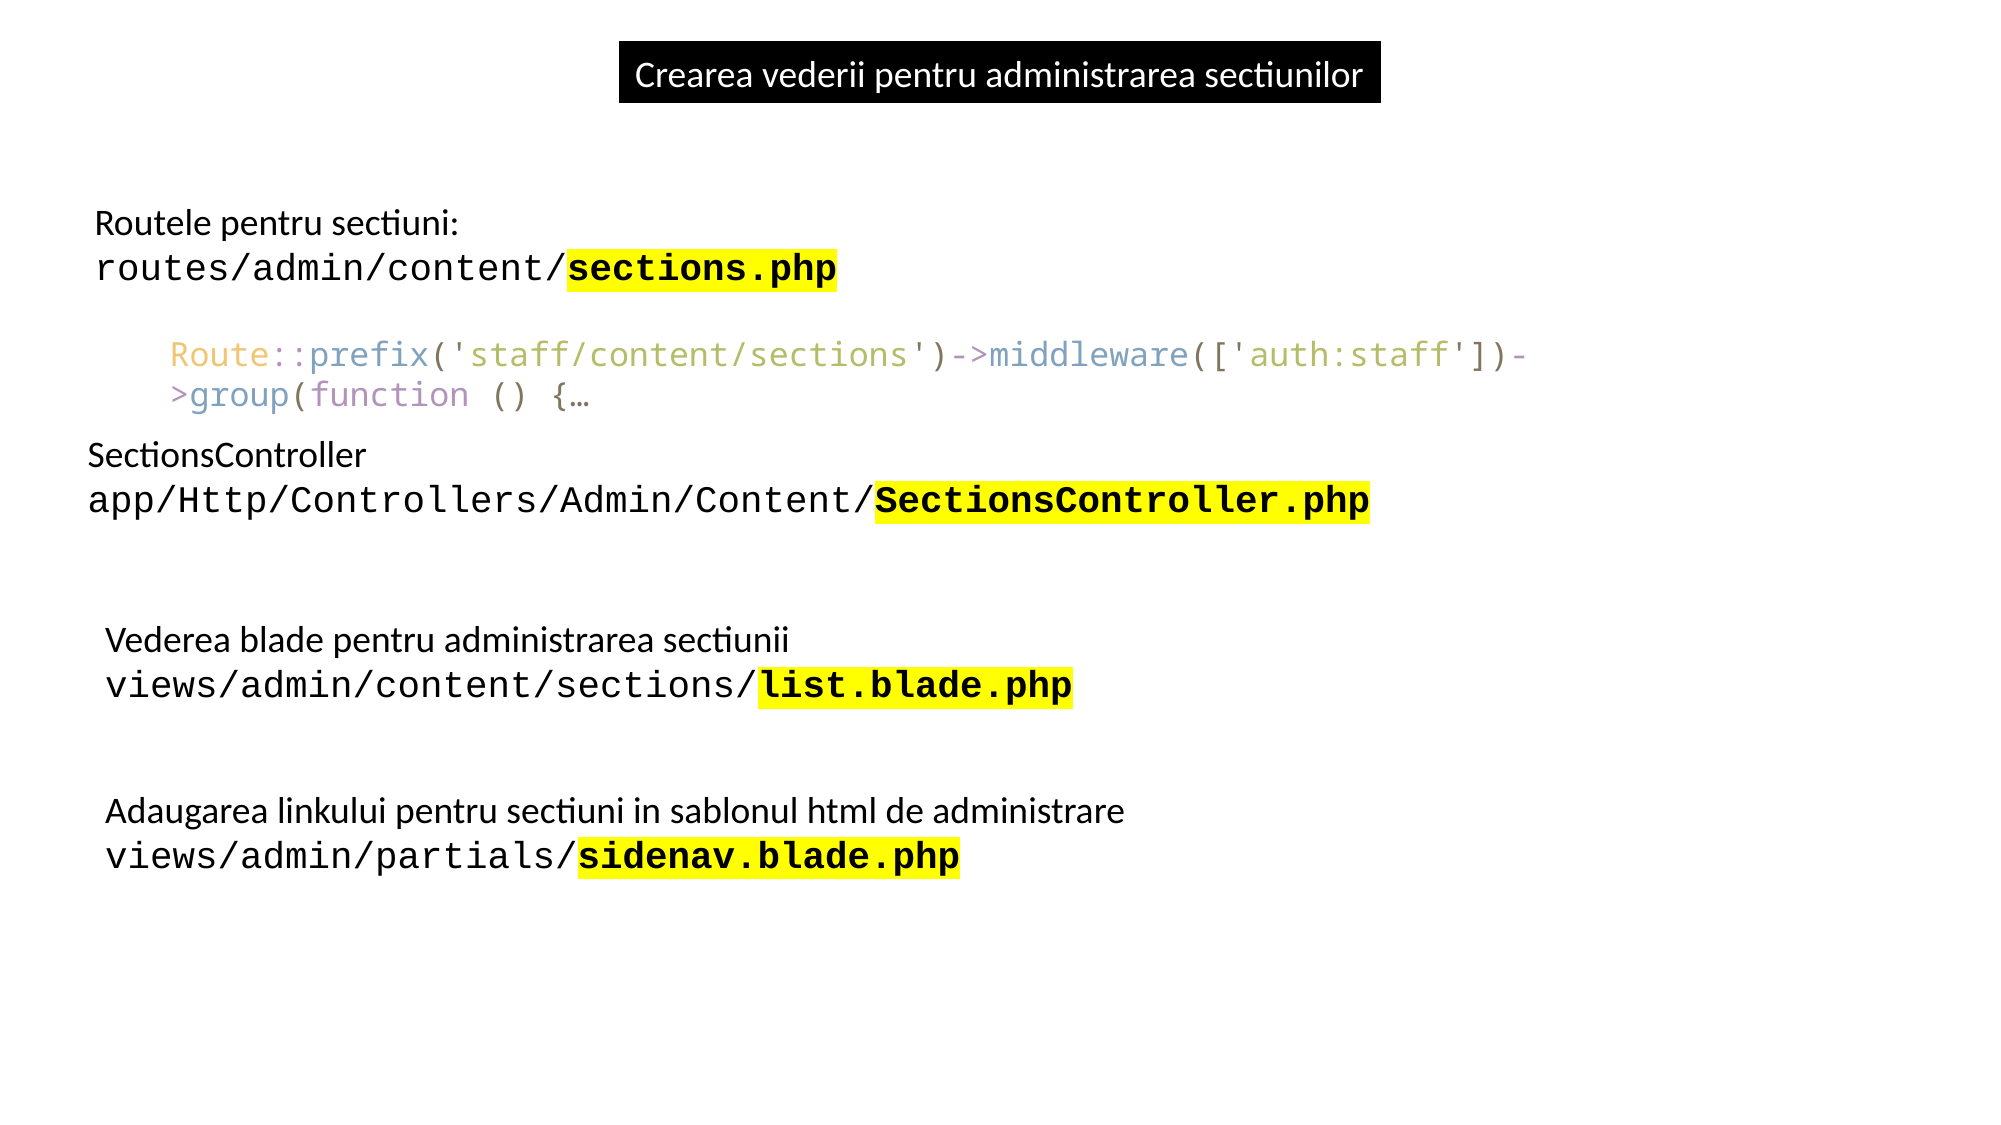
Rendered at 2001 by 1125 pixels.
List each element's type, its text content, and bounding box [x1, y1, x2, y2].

text_box Adaugarea linkului pentru sectiuni in sablonul html de administrare views/admin/partials/sidenav.blade.php [90, 778, 1346, 884]
text_box Vederea blade pentru administrarea sectiunii views/admin/content/sections/list.blade.php [90, 608, 1421, 713]
text_box Crearea vederii pentru administrarea sectiunilor [619, 41, 1381, 103]
text_box Routele pentru sectiuni: routes/admin/content/sections.php Route::prefix('staff/content/sections')->middleware(['auth:staff'])->group(function () {… [79, 190, 1927, 465]
text_box SectionsController app/Http/Controllers/Admin/Content/SectionsController.php [72, 422, 1403, 528]
